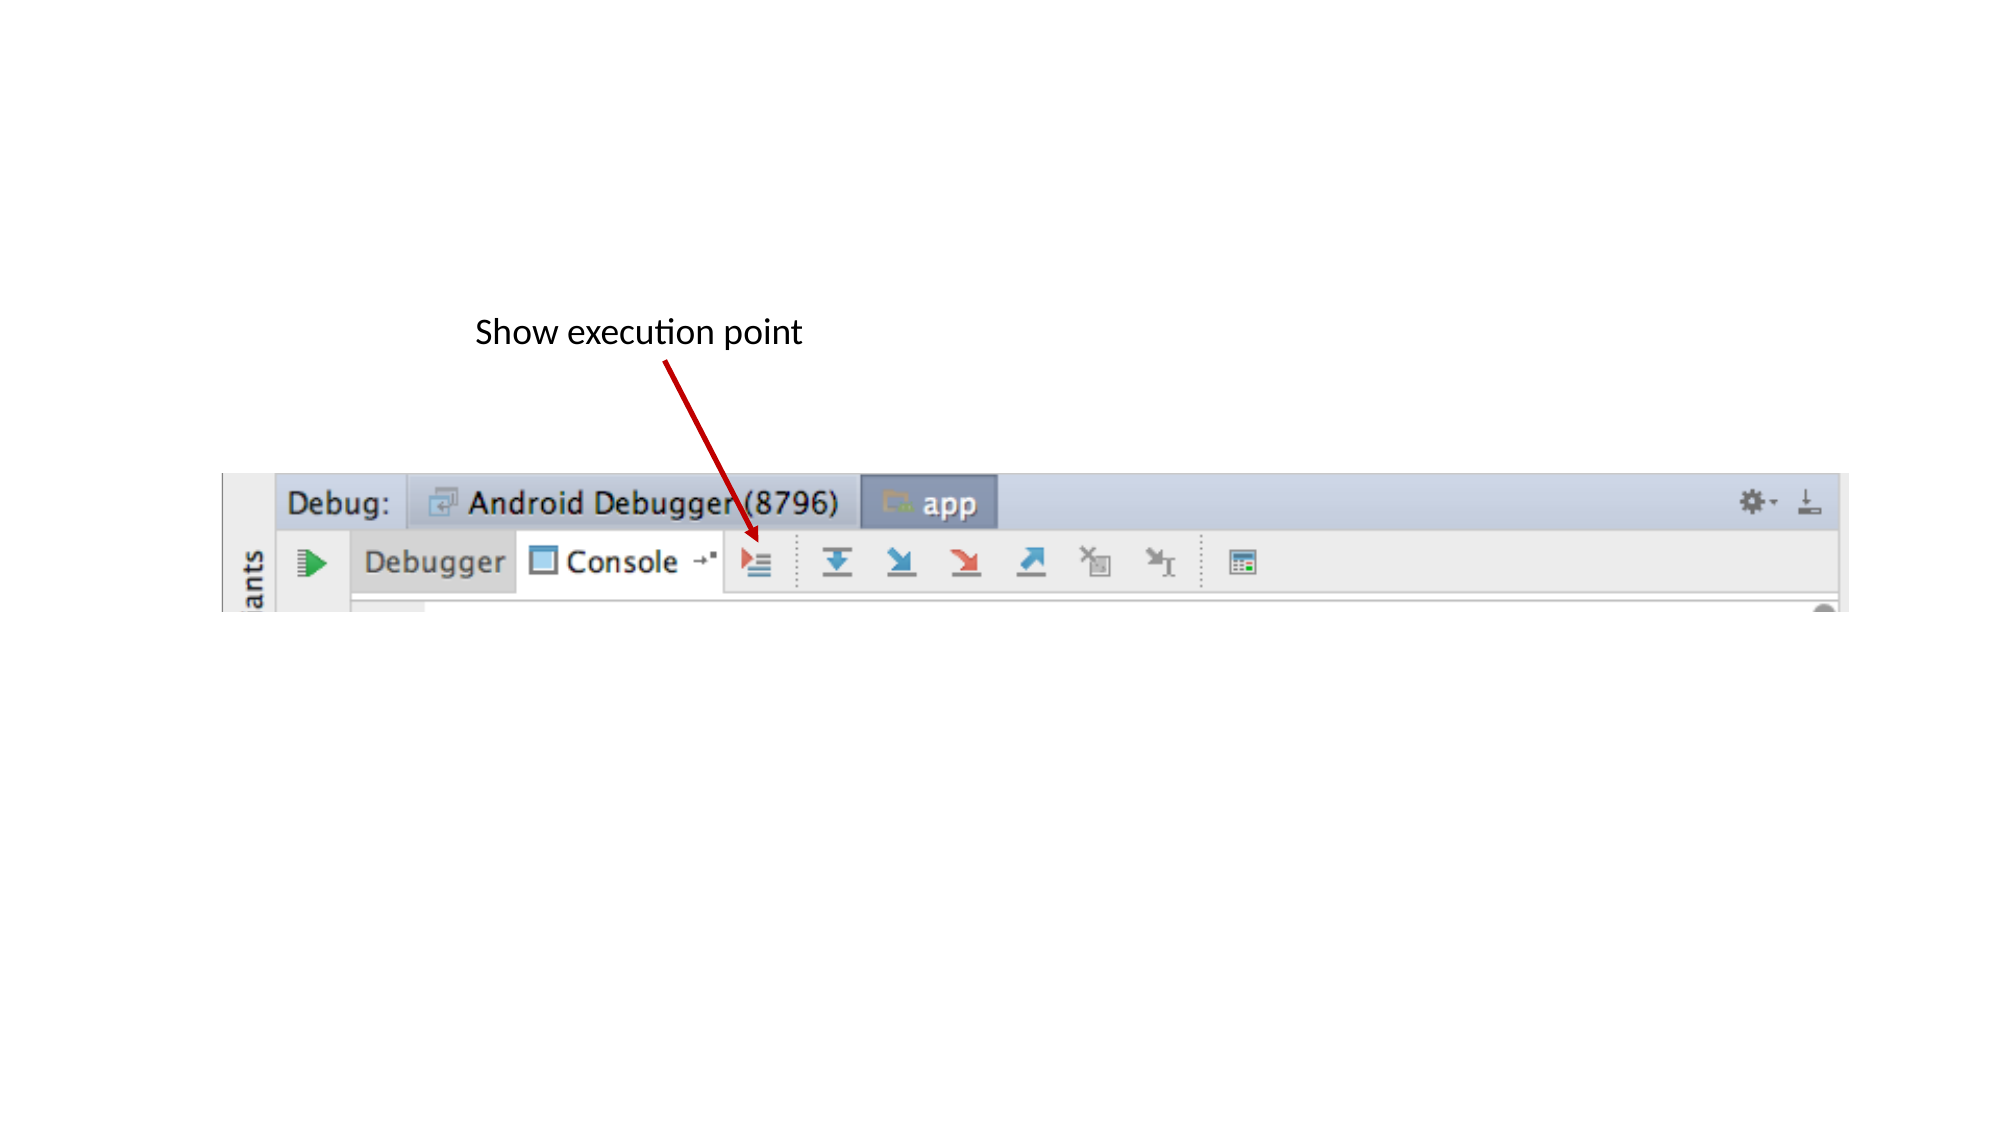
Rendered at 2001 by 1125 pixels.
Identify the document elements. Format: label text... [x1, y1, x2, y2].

picture [221, 473, 1849, 612]
text_box Show execution point [460, 299, 819, 360]
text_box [664, 360, 759, 543]
